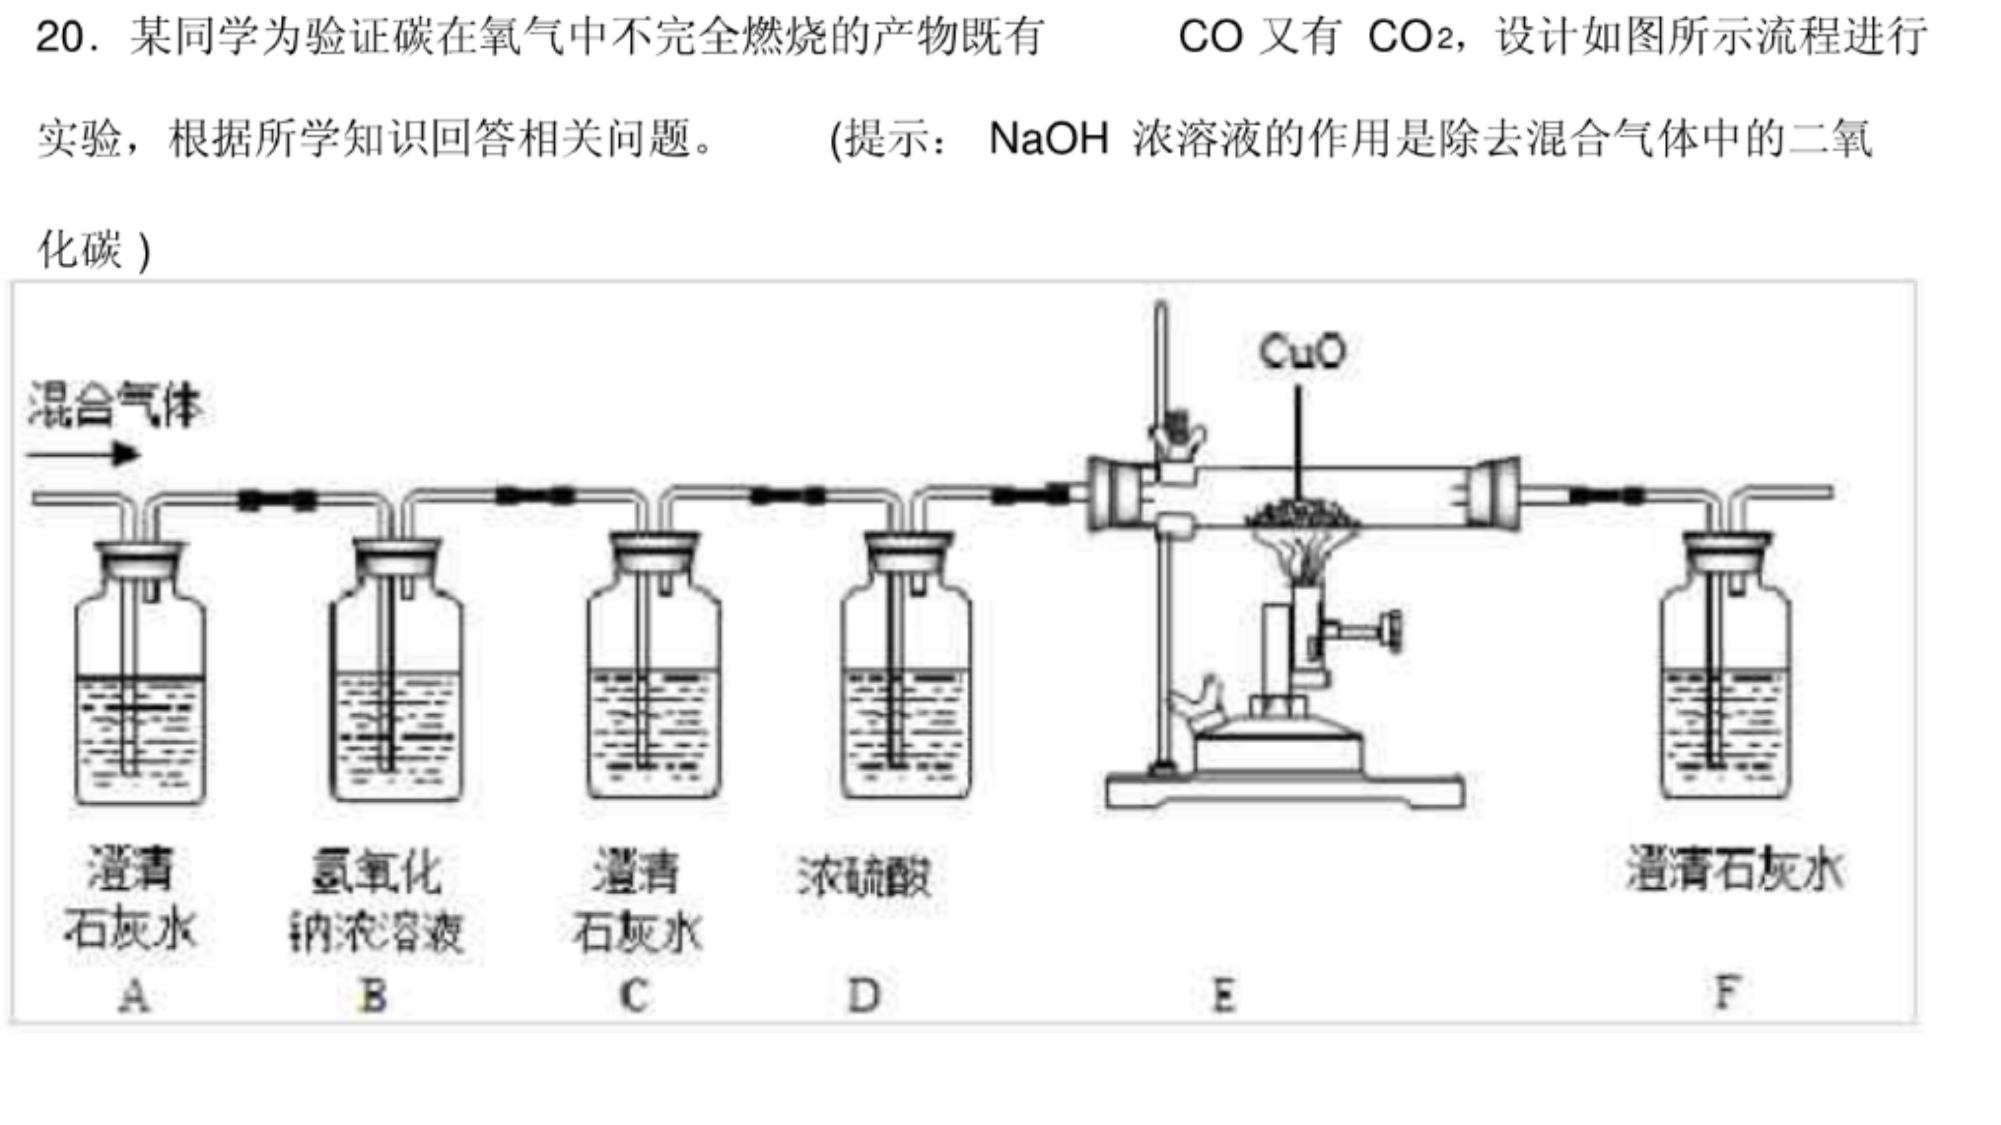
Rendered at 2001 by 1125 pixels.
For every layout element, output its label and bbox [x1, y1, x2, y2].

picture [0, 0, 1947, 1033]
